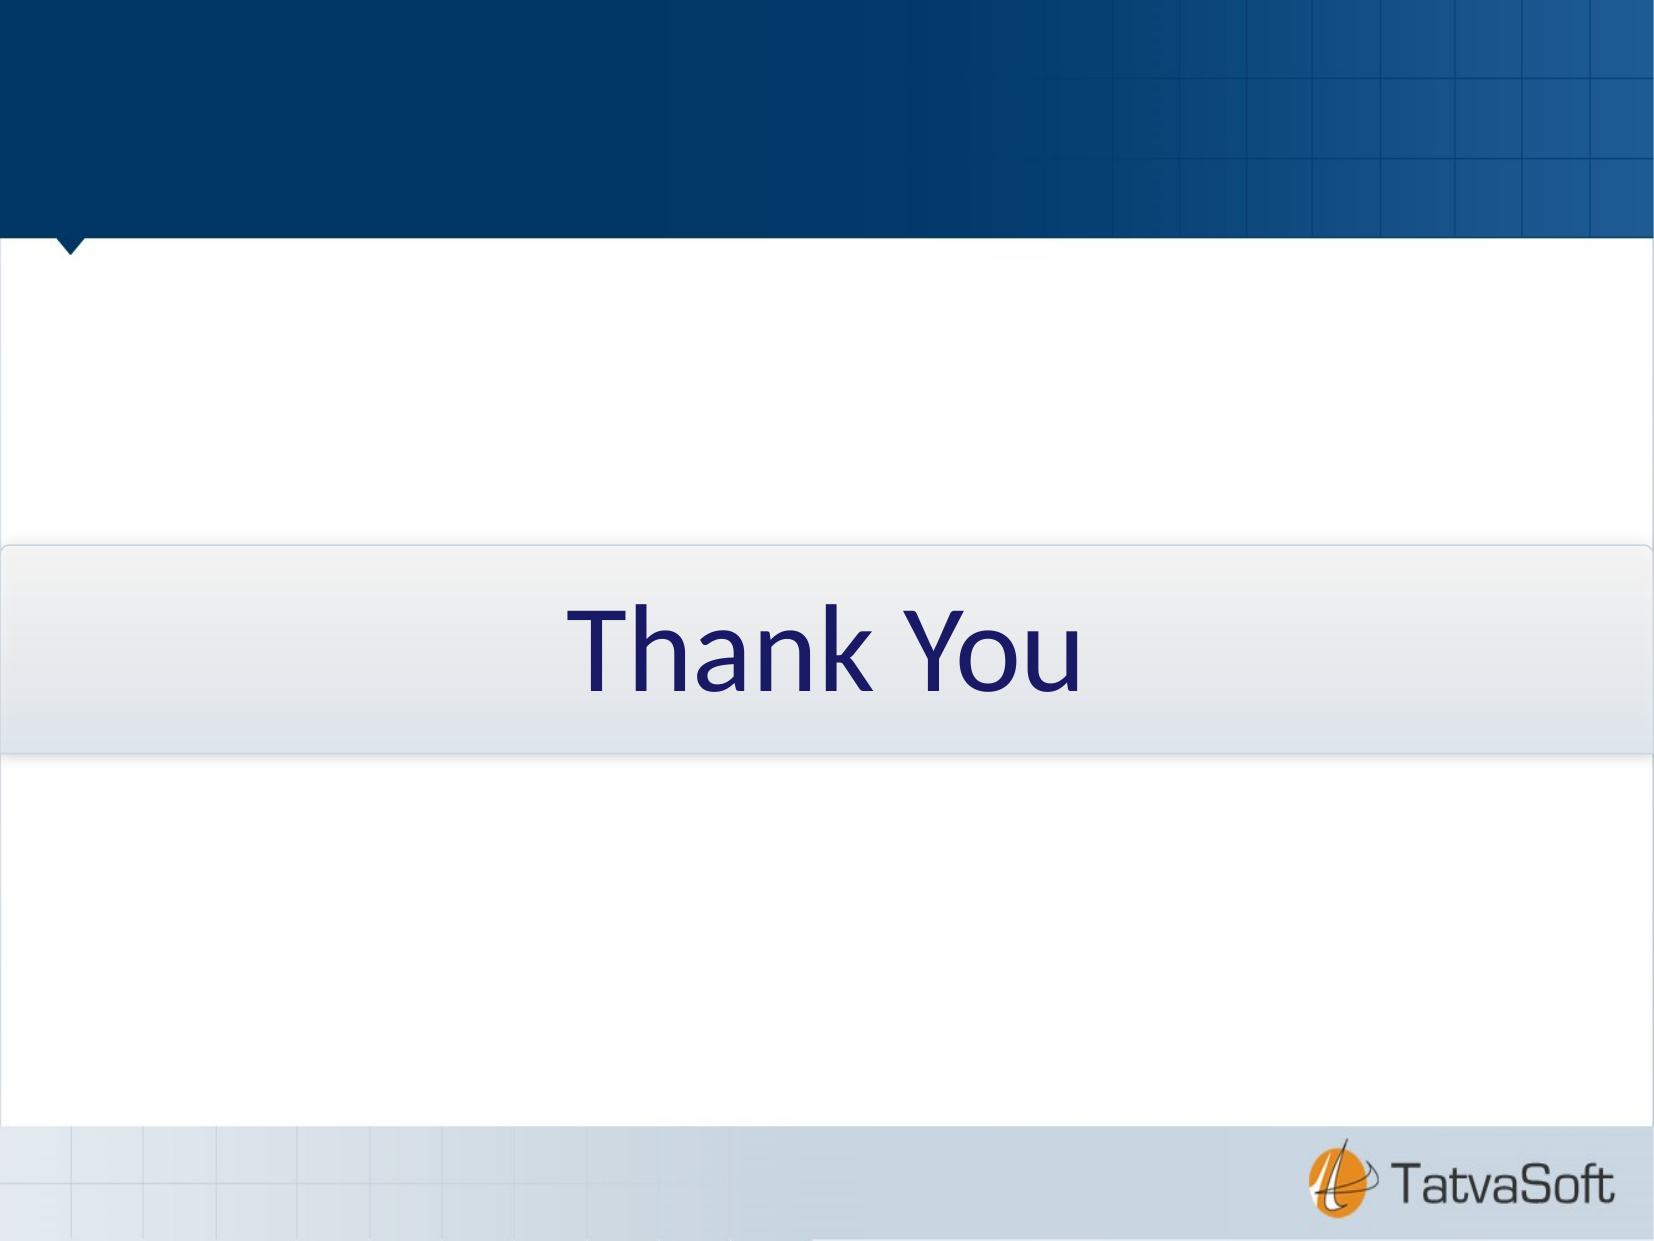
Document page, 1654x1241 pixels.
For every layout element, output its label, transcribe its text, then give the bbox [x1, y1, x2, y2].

picture [0, 0, 1654, 545]
text_box Thank You [0, 545, 1654, 754]
picture [0, 754, 1654, 1241]
